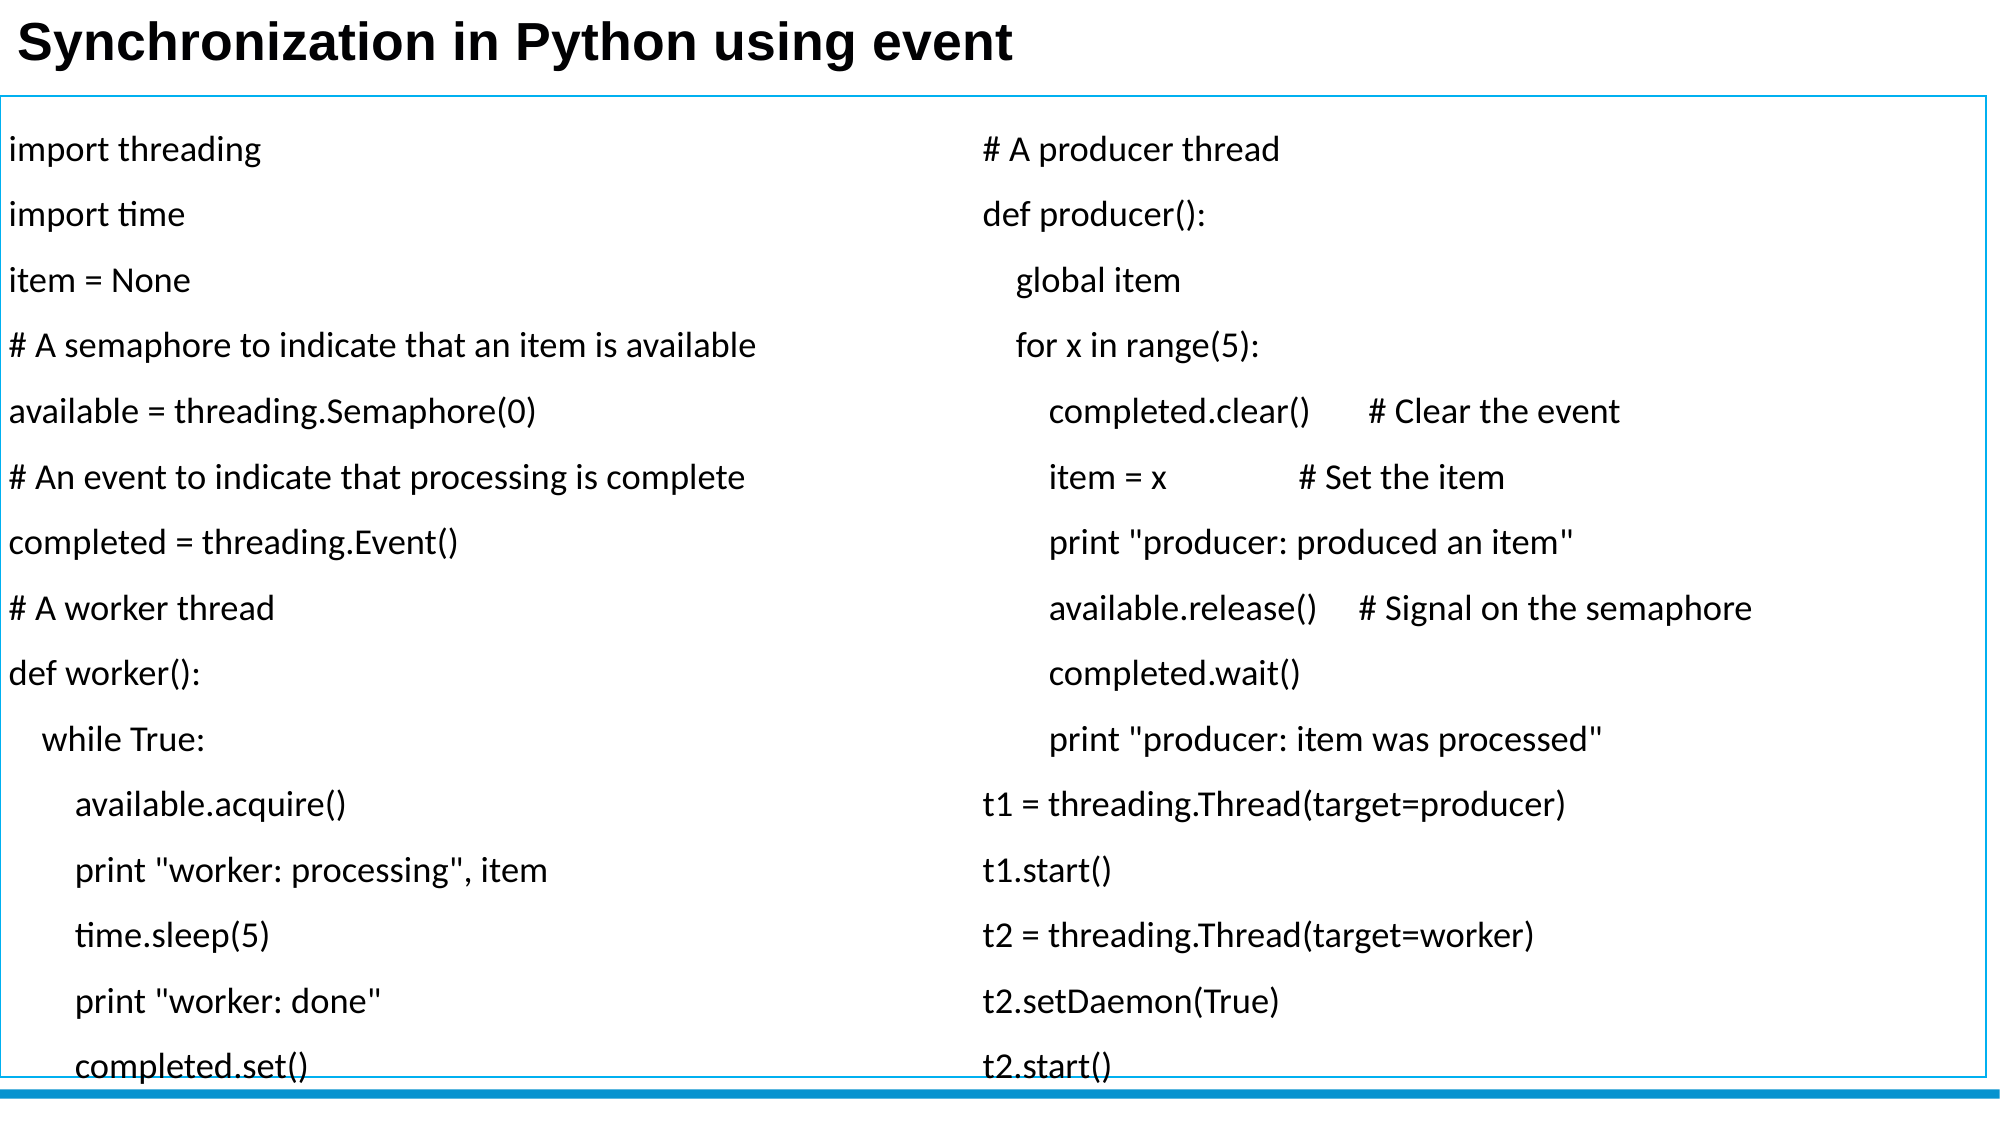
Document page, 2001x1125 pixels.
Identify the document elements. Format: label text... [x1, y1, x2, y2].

text_box Synchronization in Python using event [14, 7, 1198, 72]
text_box [1986, 1089, 2000, 1099]
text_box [0, 96, 1986, 1125]
